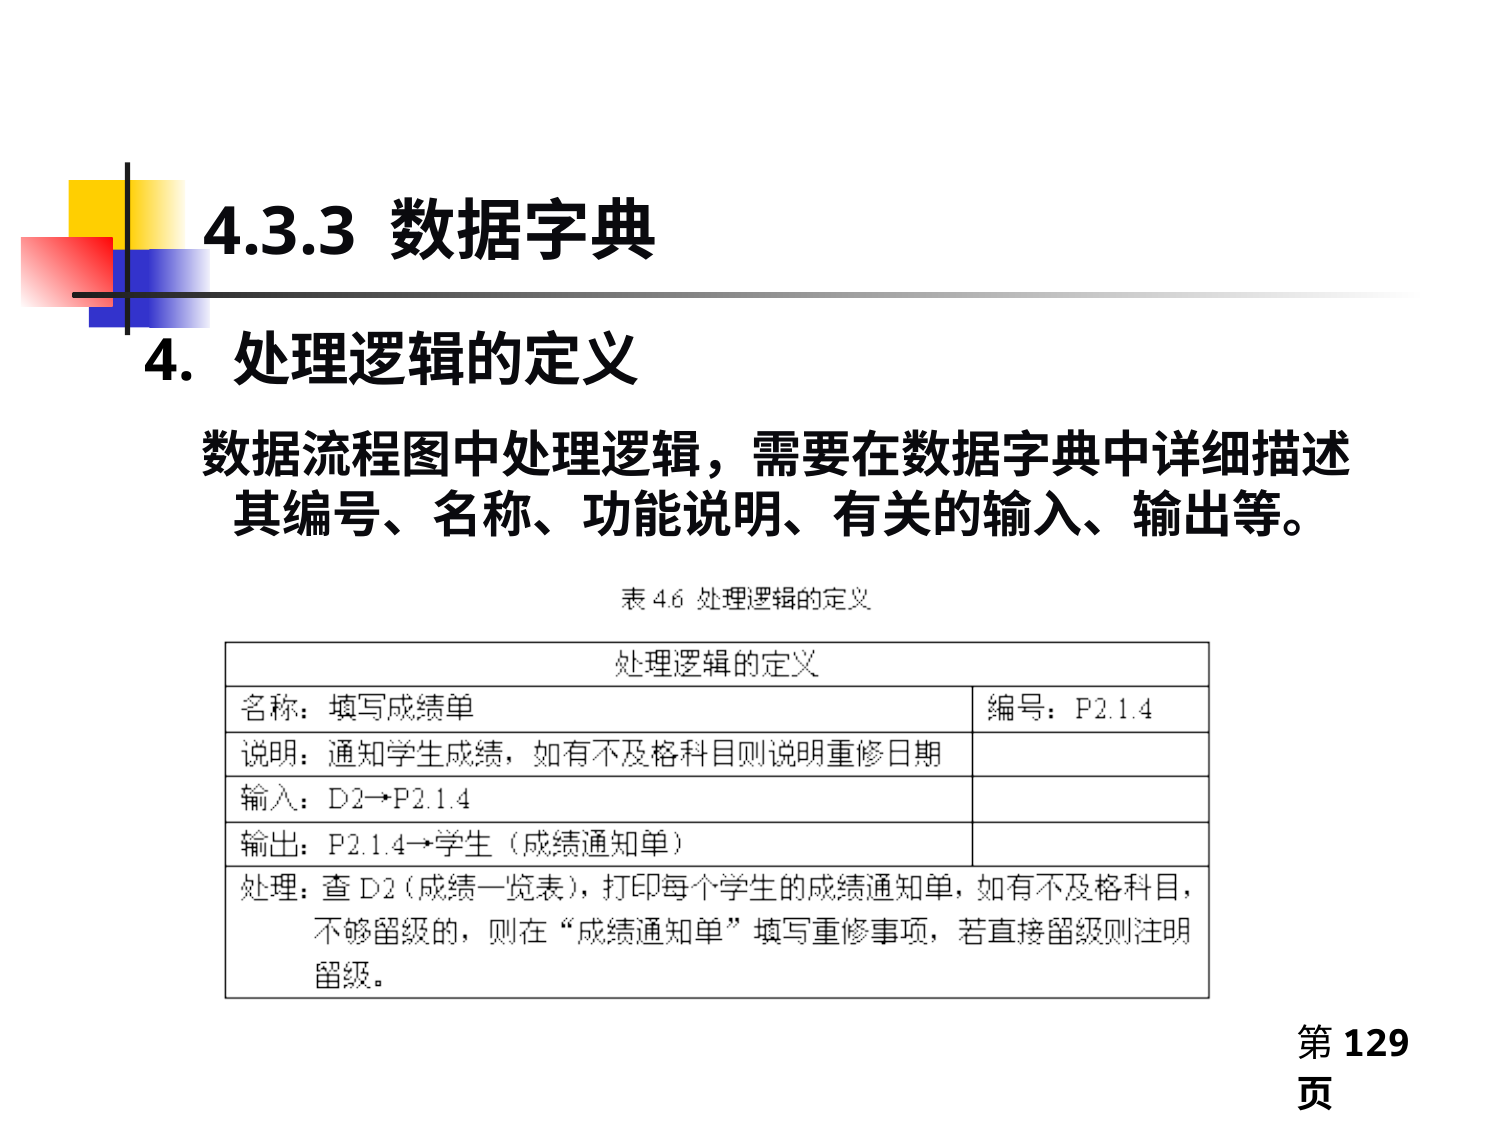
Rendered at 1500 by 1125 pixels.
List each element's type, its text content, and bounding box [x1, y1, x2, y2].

picture [206, 573, 1235, 1018]
list 处理逻辑的定义 数据流程图中处理逻辑，需要在数据字典中详细描述其编号、名称、功能说明、有关的输入、输出等。 [100, 314, 1408, 622]
title 4.3.3 数据字典 [188, 34, 1468, 276]
